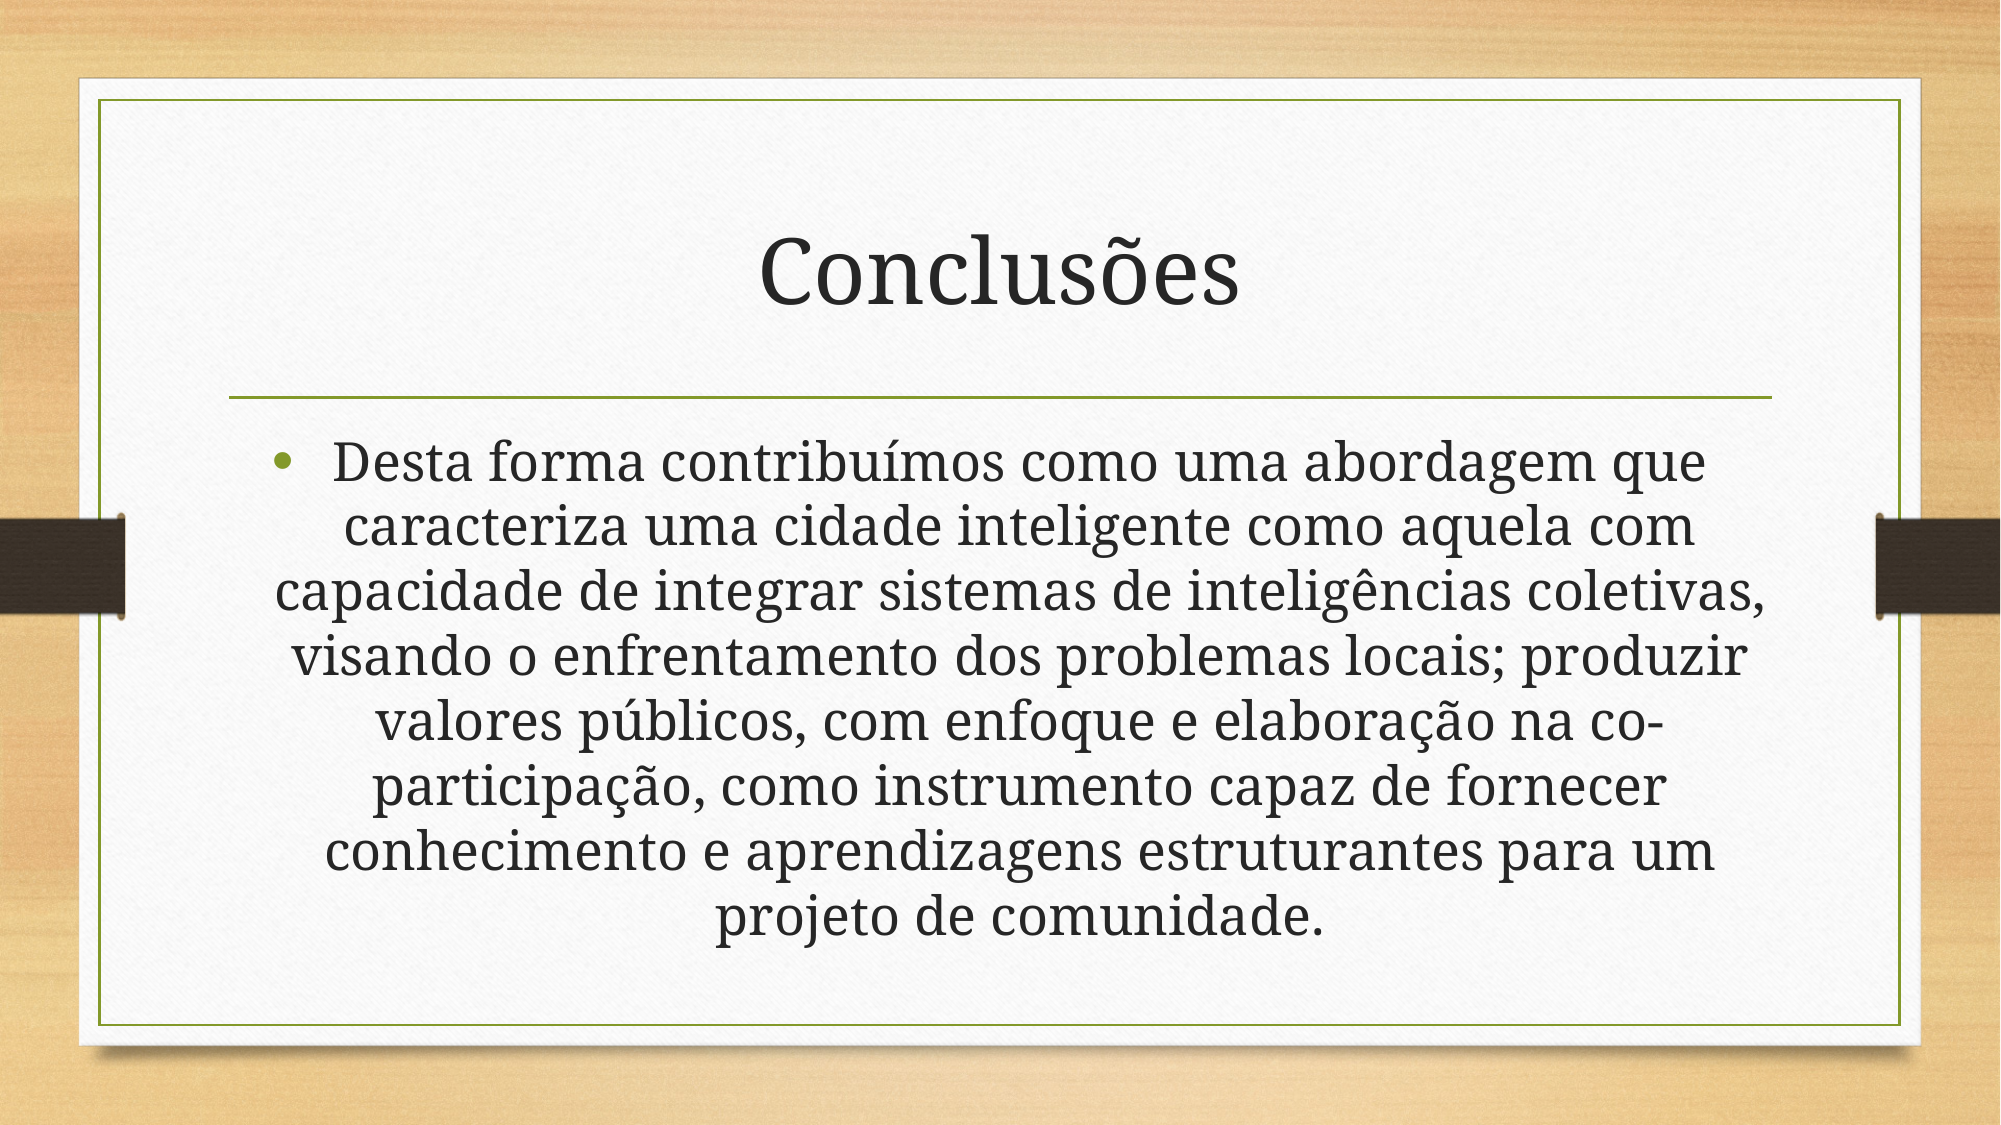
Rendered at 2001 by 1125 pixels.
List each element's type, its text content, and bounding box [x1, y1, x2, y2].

picture [0, 0, 2001, 1125]
list Desta forma contribuímos como uma abordagem que caracteriza uma cidade inteligente como aquela com capacidade de integrar sistemas de inteligências coletivas, visando o enfrentamento dos problemas locais; produzir valores públicos, com enfoque e elaboração na co-participação, como instrumento capaz de fornecer conhecimento e aprendizagens estruturantes para um projeto de comunidade. [212, 419, 1788, 964]
title Conclusões [212, 161, 1788, 375]
